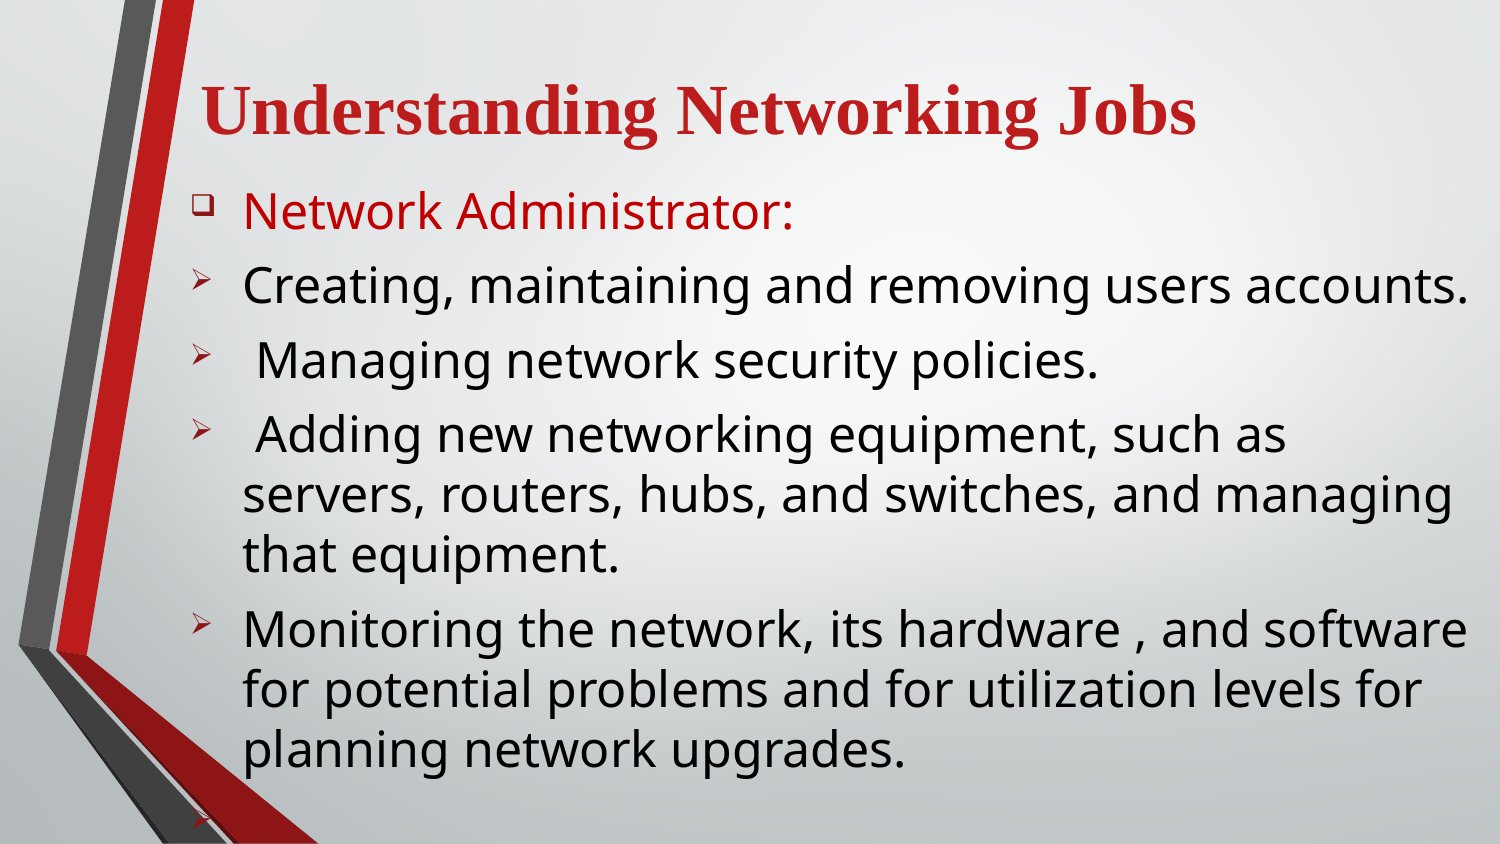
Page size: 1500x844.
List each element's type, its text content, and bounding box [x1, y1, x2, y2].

text_box Network Administrator: Creating, maintaining and removing users accounts. Managing network security policies. Adding new networking equipment, such as servers, routers, hubs, and switches, and managing that equipment. Monitoring the network, its hardware , and software for potential problems and for utilization levels for planning network upgrades. [174, 171, 1488, 760]
text_box Understanding Networking Jobs [200, 59, 1500, 153]
